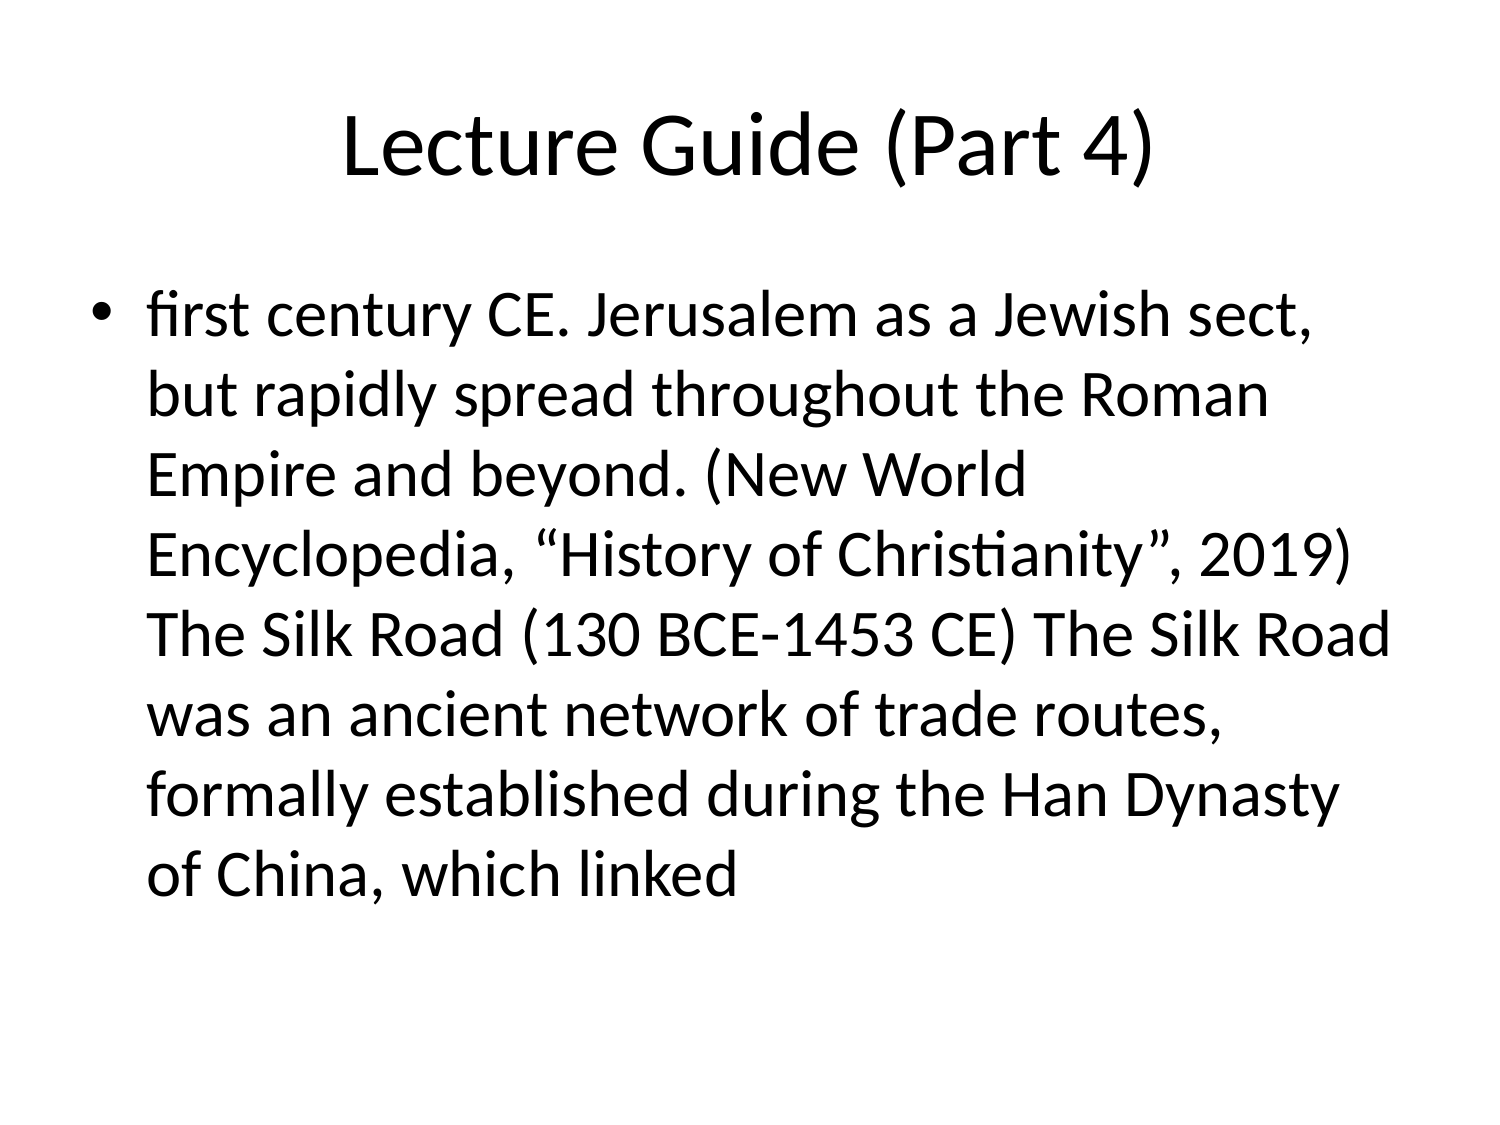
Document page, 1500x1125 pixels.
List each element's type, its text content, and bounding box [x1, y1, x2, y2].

title Lecture Guide (Part 4) [75, 45, 1425, 233]
list first century CE. Jerusalem as a Jewish sect, but rapidly spread throughout the Roman Empire and beyond. (New World Encyclopedia, “History of Christianity”, 2019) The Silk Road (130 BCE-1453 CE) The Silk Road was an ancient network of trade routes, formally established during the Han Dynasty of China, which linked [75, 262, 1425, 1005]
